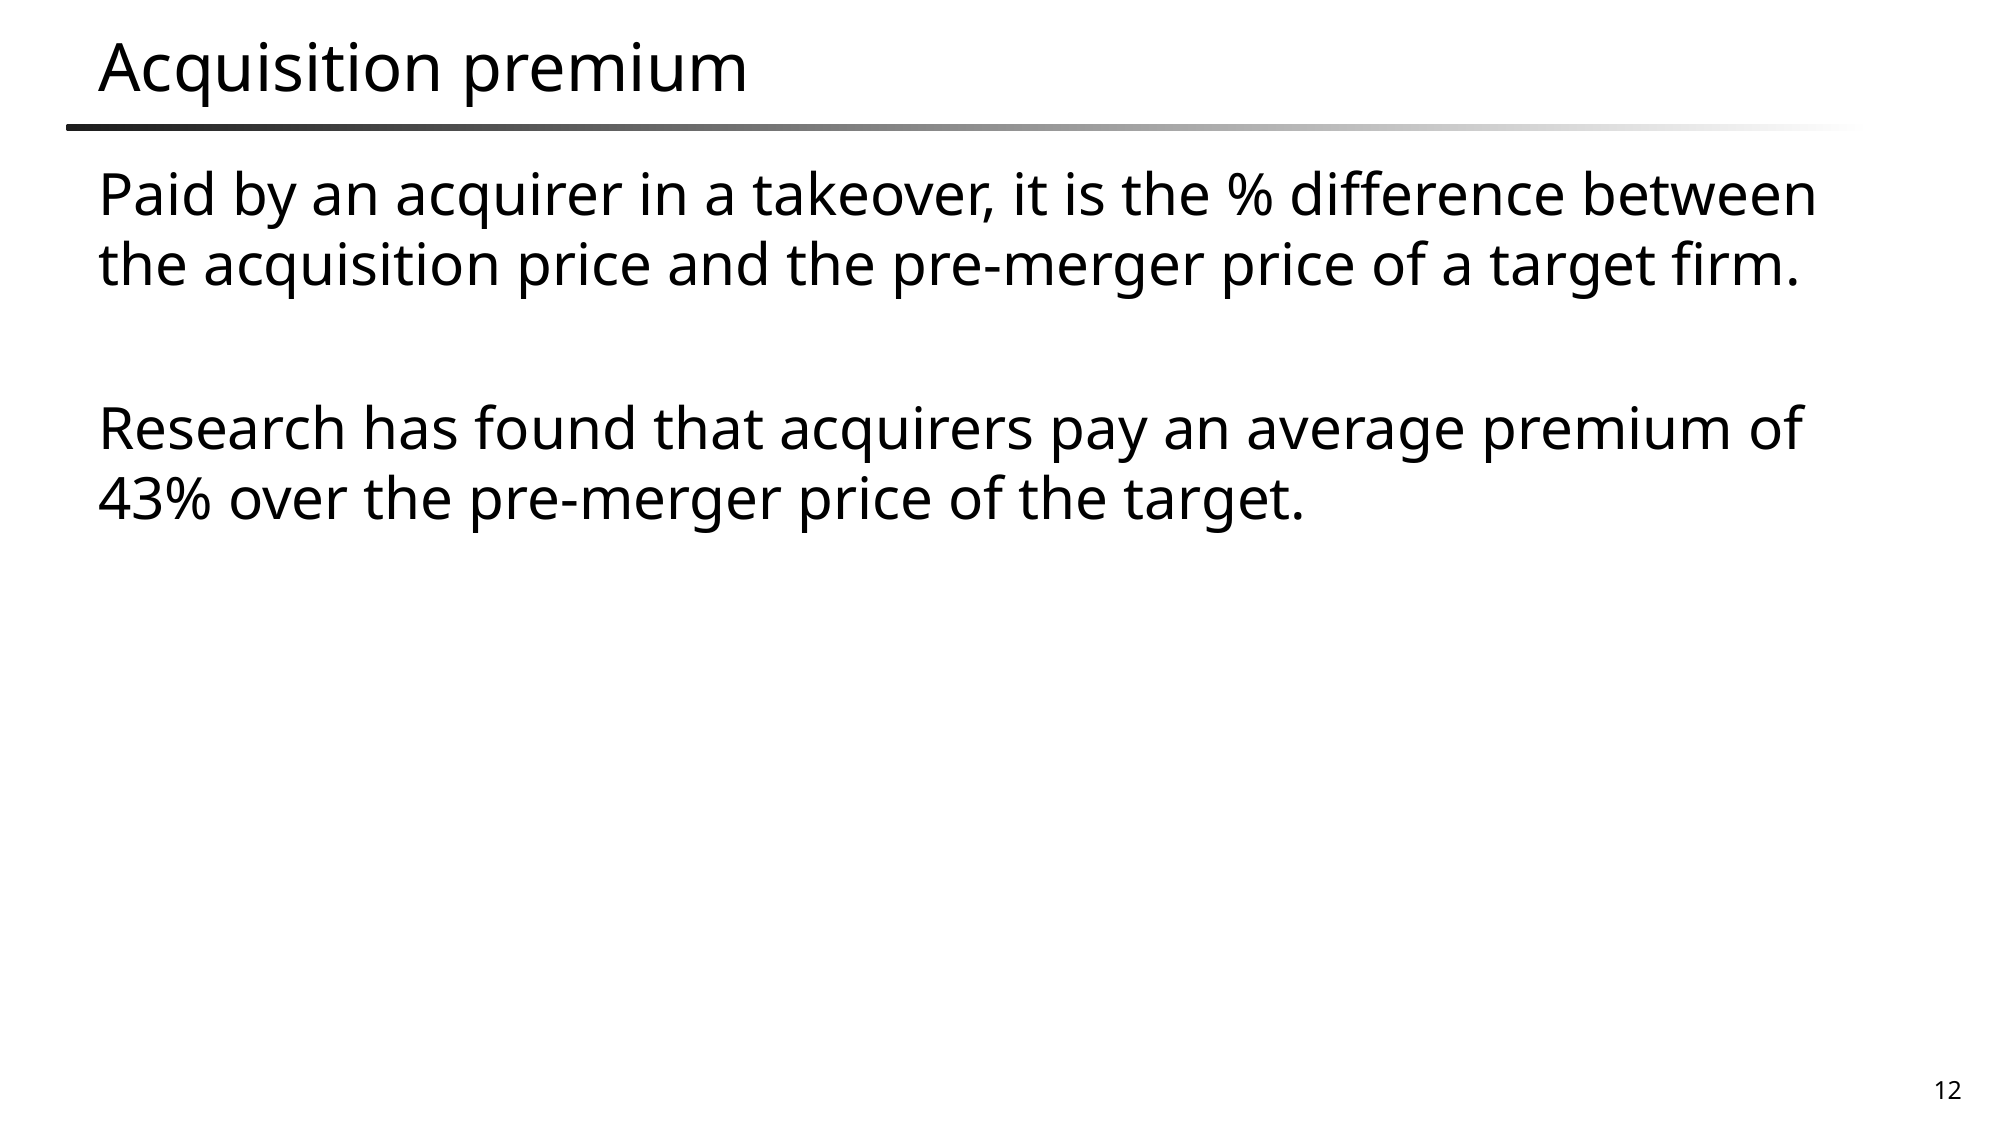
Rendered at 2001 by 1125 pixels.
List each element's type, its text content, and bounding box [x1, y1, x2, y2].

list Paid by an acquirer in a takeover, it is the % difference between the acquisition price and the pre-merger price of a target firm. Research has found that acquirers pay an average premium of 43% over the pre-merger price of the target. [83, 149, 1934, 1038]
title Acquisition premium [83, 9, 1934, 113]
